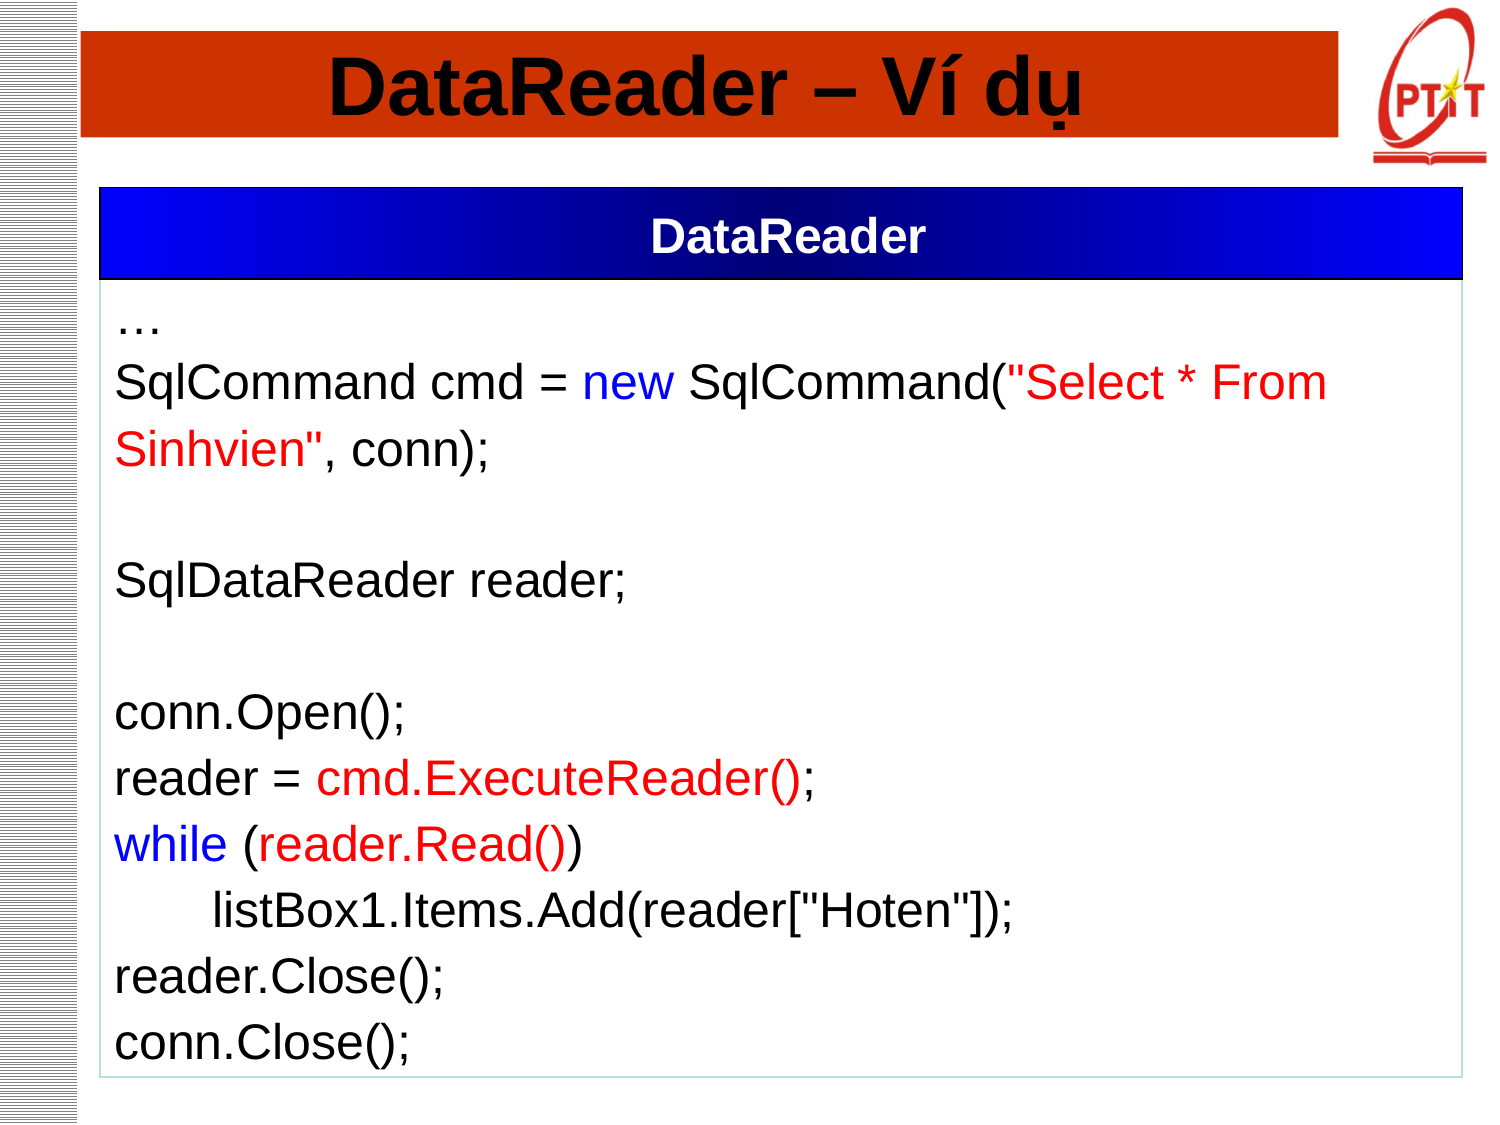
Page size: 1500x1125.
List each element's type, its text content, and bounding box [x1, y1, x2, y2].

text_box DataReader [99, 187, 1463, 279]
text_box … SqlCommand cmd = new SqlCommand("Select * From Sinhvien", conn); SqlDataReader reader; conn.Open(); reader = cmd.ExecuteReader(); while (reader.Read()) listBox1.Items.Add(reader["Hoten"]); reader.Close(); conn.Close(); [99, 279, 1463, 1078]
picture [1373, 0, 1489, 167]
title DataReader – Ví dụ [75, 24, 1338, 138]
